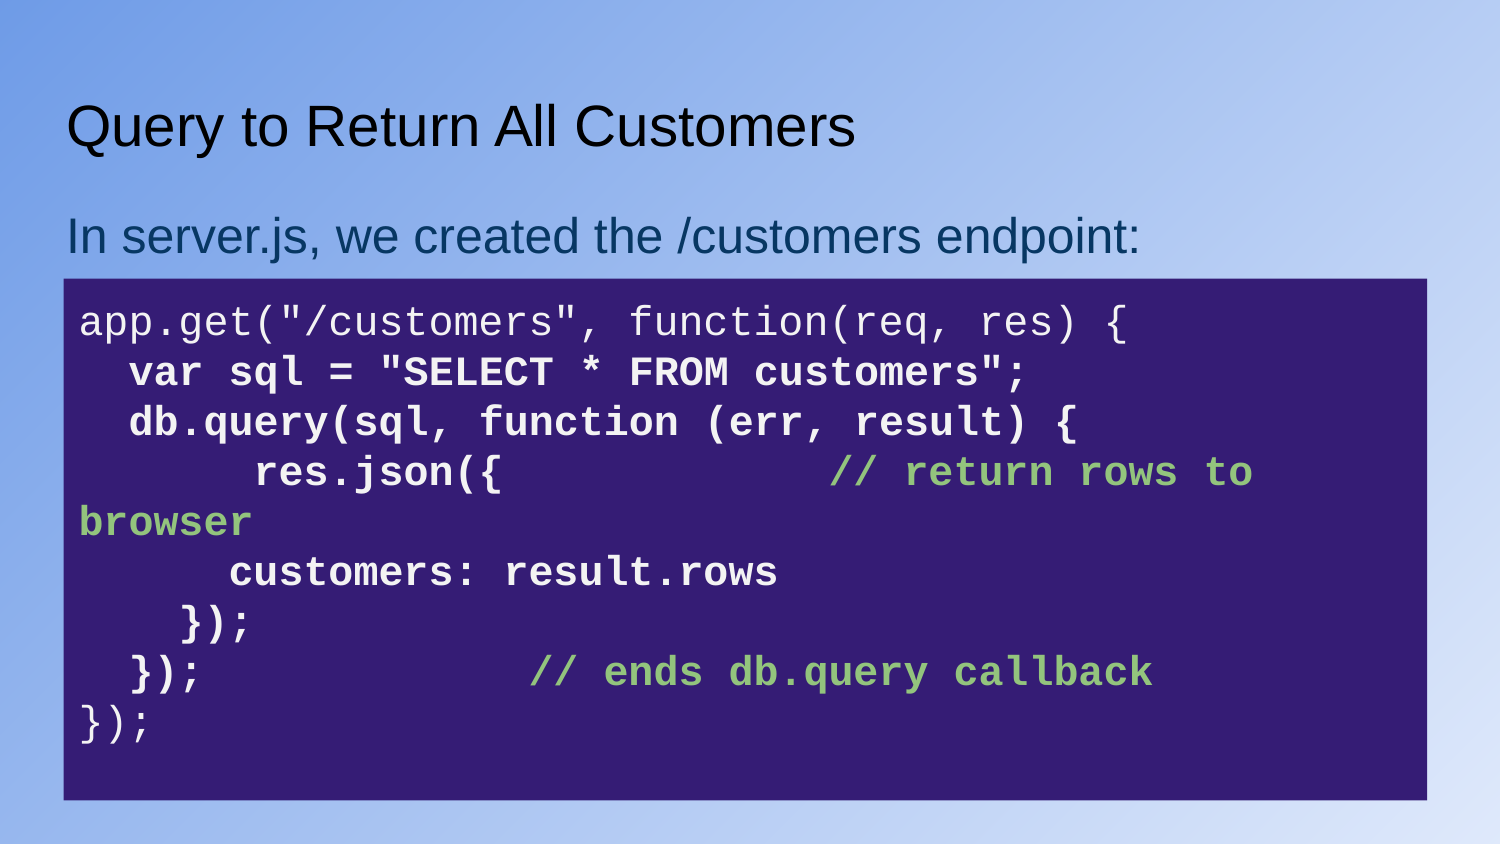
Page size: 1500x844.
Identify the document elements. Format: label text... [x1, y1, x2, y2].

list In server.js, we created the /customers endpoint: [51, 189, 1449, 750]
text_box app.get("/customers", function(req, res) { var sql = "SELECT * FROM customers"; db.query(sql, function (err, result) { res.json({ // return rows to browser customers: result.rows }); }); // ends db.query callback }); [63, 278, 1428, 801]
title Query to Return All Customers [51, 72, 1449, 167]
